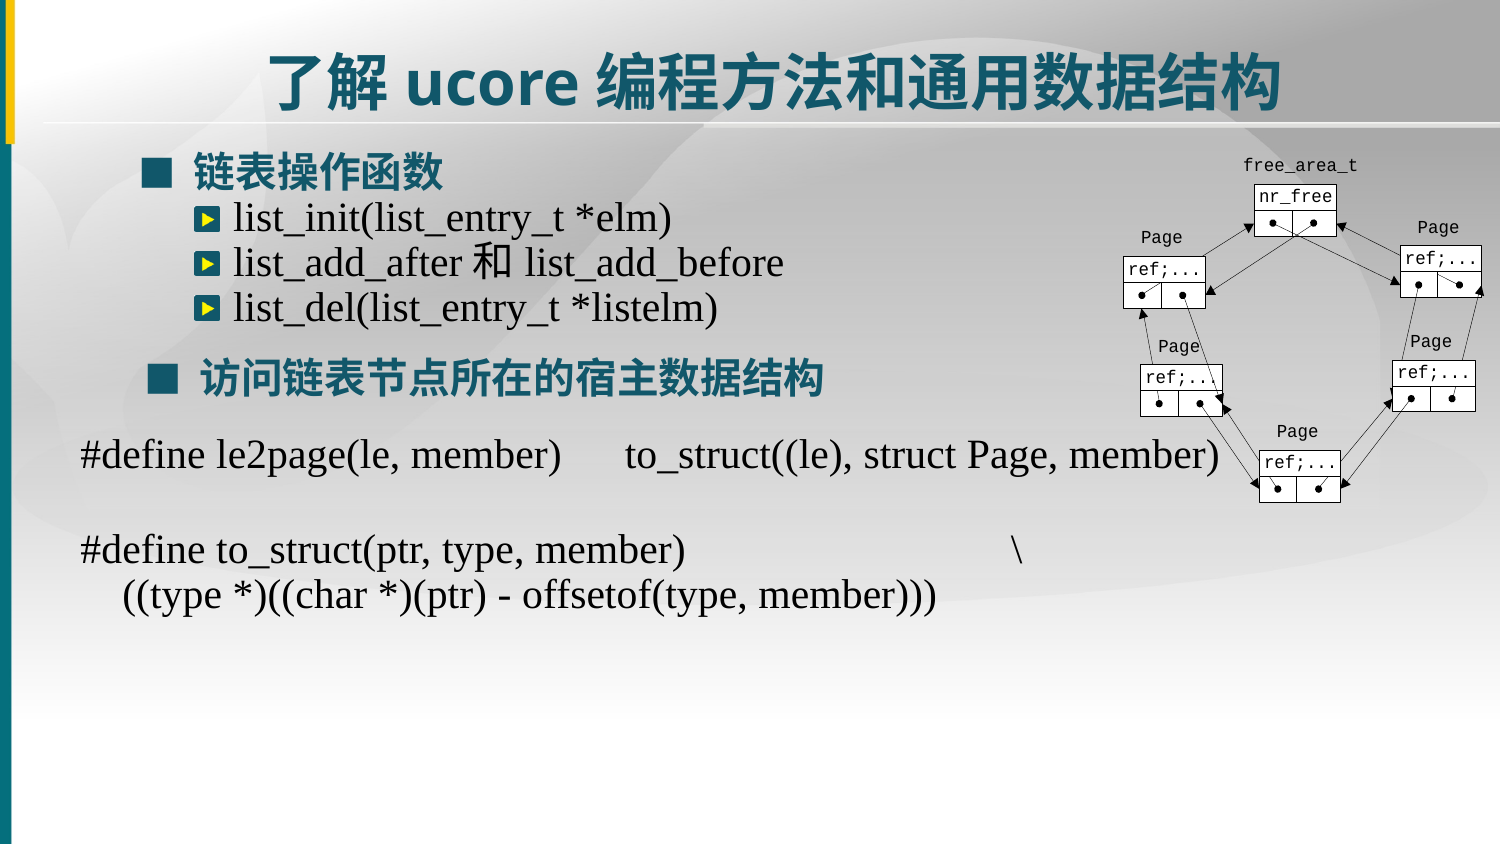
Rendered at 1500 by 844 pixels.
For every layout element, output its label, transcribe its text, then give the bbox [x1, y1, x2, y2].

picture [0, 0, 1500, 844]
text_box ■ 访问链表节点所在的宿主数据结构 [129, 349, 1107, 410]
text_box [123, 138, 1254, 341]
text_box #define le2page(le, member) to_struct((le), struct Page, member) [65, 425, 1107, 485]
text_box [1112, 149, 1495, 505]
text_box #define to_struct(ptr, type, member) \ ((type *)((char *)(ptr) - offsetof(type, member))) [65, 520, 1302, 626]
text_box 了解ucore编程方法和通用数据结构 [249, 35, 1383, 125]
